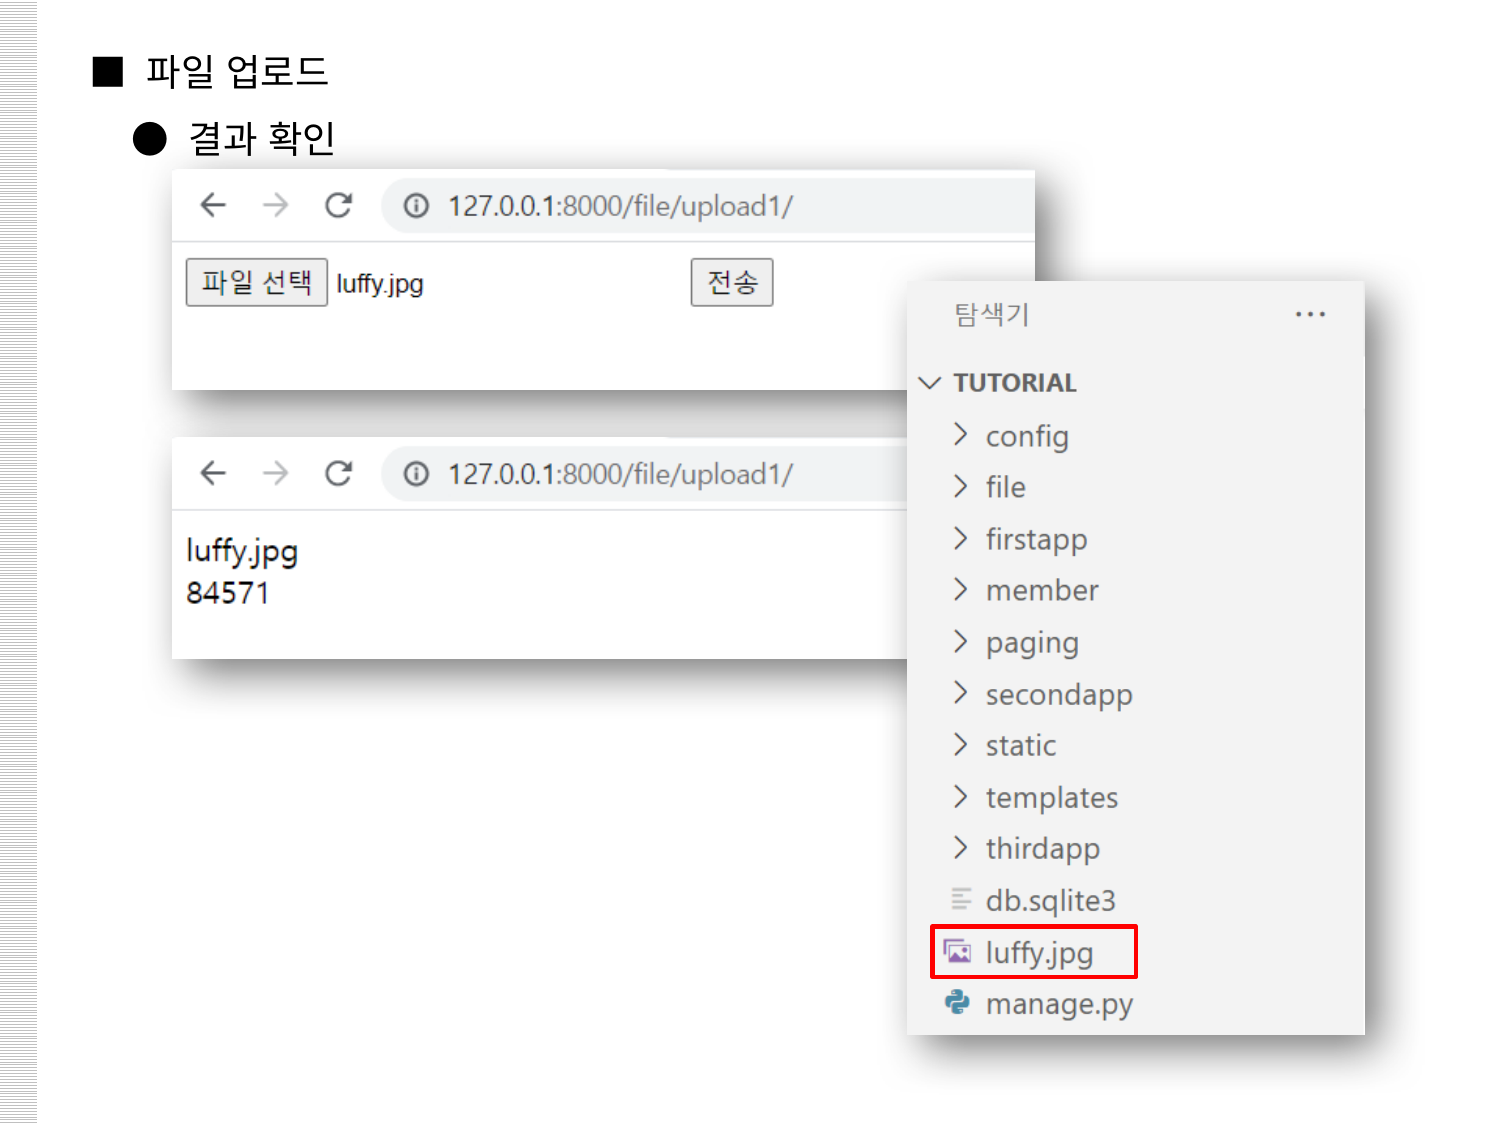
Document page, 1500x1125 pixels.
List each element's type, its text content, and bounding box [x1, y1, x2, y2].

text_box ■ 파일 업로드 ● 결과 확인 [75, 19, 353, 169]
picture [171, 169, 1365, 1035]
